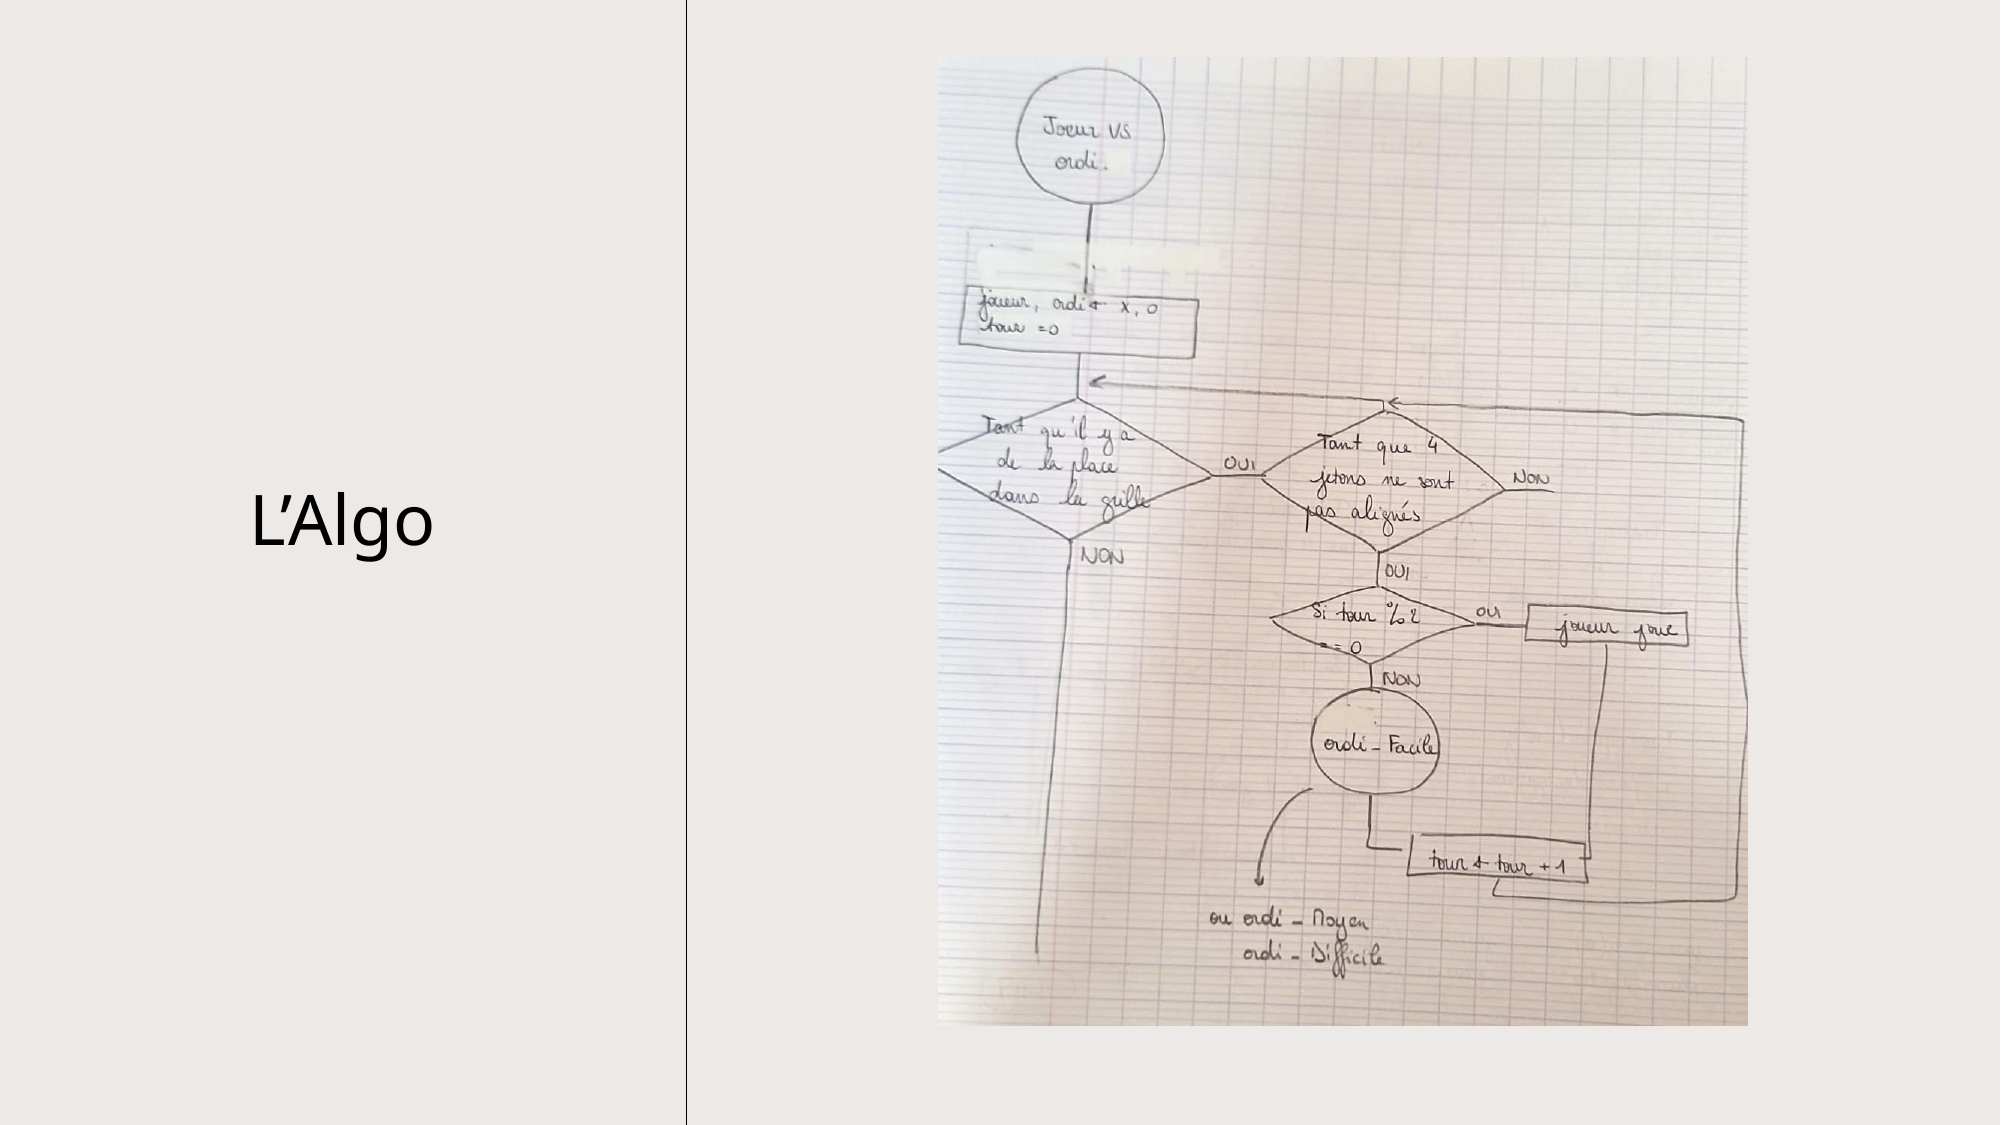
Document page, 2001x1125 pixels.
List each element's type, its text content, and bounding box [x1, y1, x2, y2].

title L’Algo [97, 477, 589, 568]
text_box [687, 0, 2000, 1125]
picture [938, 57, 1748, 1026]
text_box [0, 0, 685, 1125]
